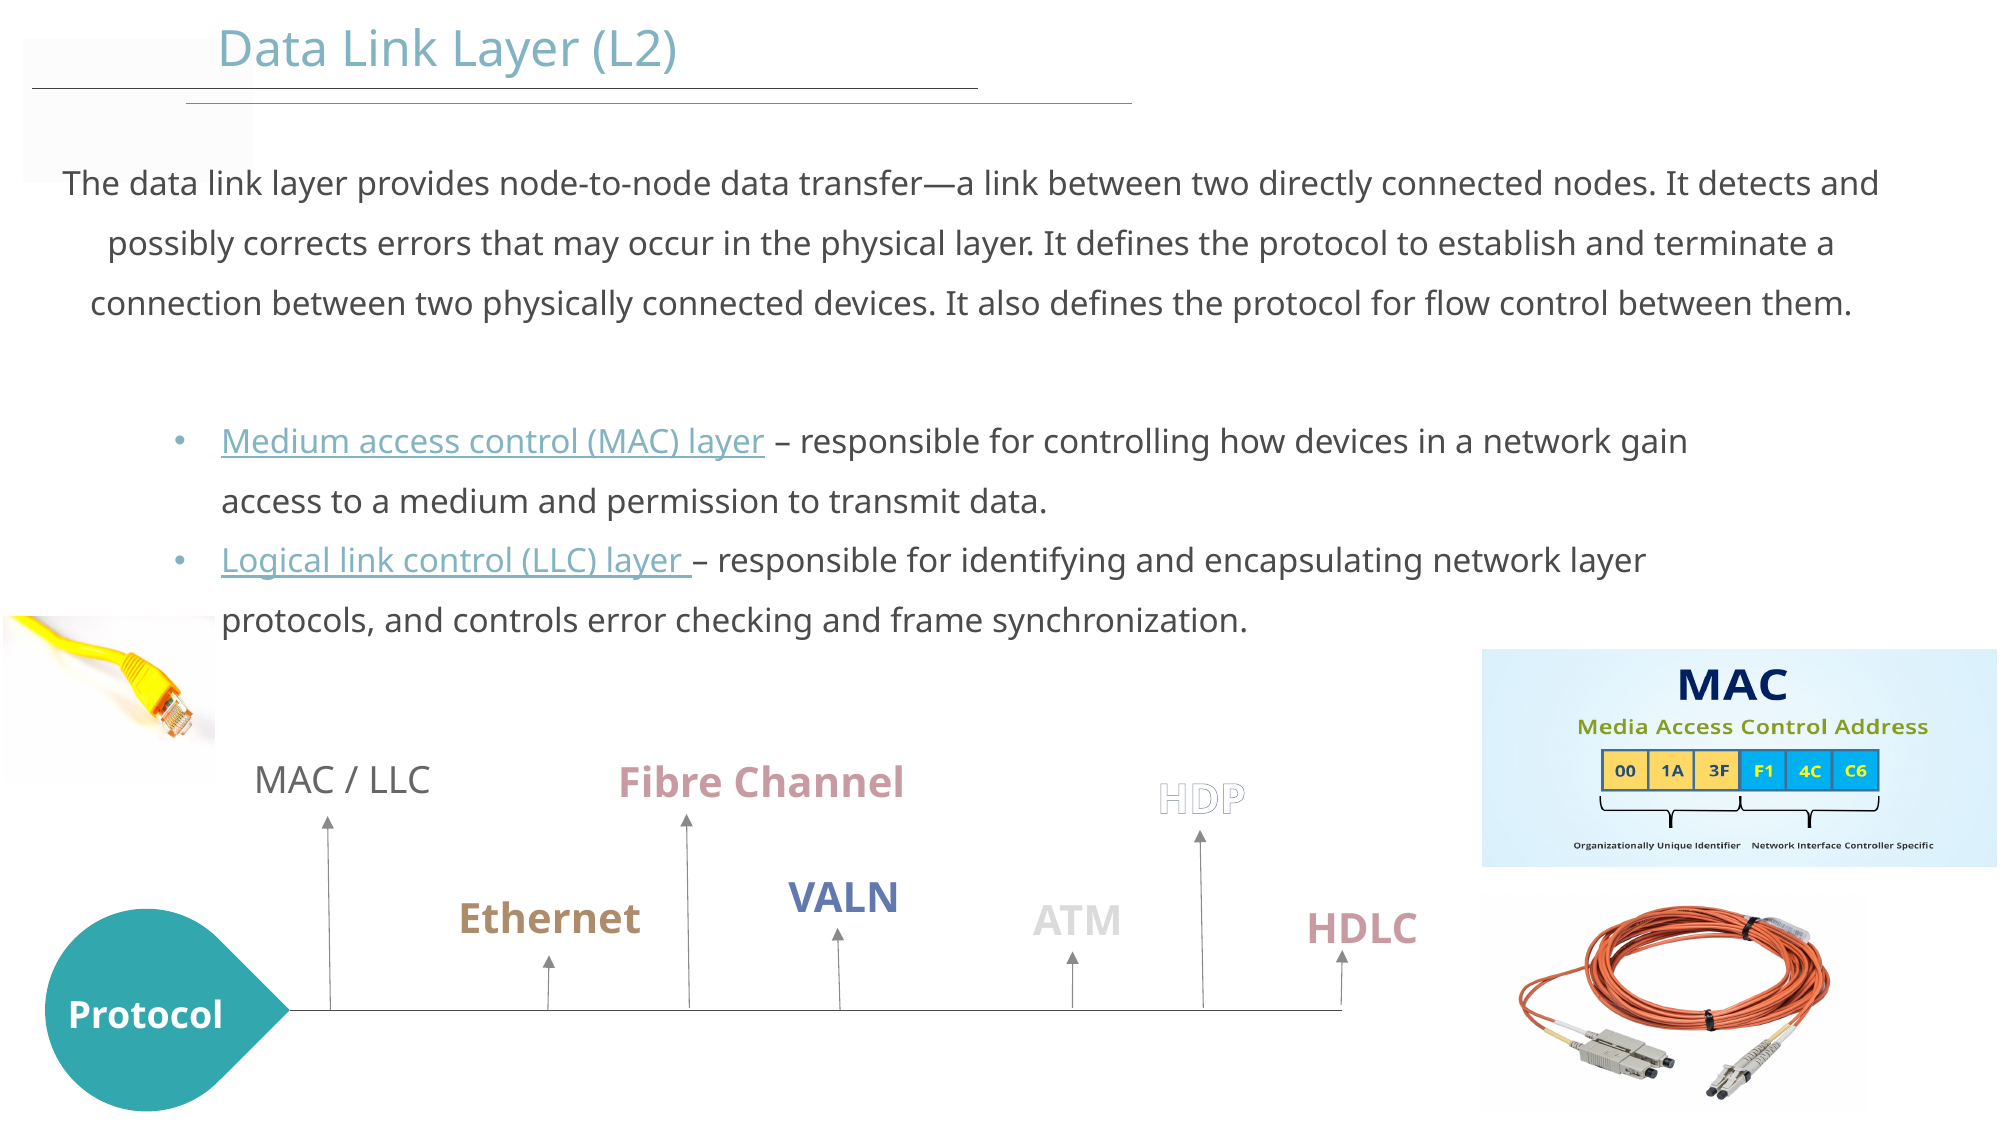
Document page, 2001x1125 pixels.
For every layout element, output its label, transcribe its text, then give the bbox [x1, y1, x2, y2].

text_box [327, 816, 331, 1011]
text_box Ethernet [431, 884, 668, 950]
text_box Data Link Layer (L2) [130, 5, 766, 88]
text_box VALN [754, 863, 923, 928]
text_box HDLC [1272, 894, 1441, 959]
text_box HDP [1117, 764, 1286, 830]
picture [3, 616, 215, 783]
text_box Fibre Channel [548, 748, 964, 814]
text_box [686, 814, 690, 1008]
text_box MAC / LLC [214, 748, 471, 809]
picture [1482, 649, 1997, 867]
picture [1480, 894, 1868, 1111]
text_box The data link layer provides node-to-node data transfer—a link between two directly connected nodes. It detects and possibly corrects errors that may occur in the physical layer. It defines the protocol to establish and terminate a connection between two physically connected devices. It also defines the protocol for flow control between them. [32, 135, 1914, 330]
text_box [44, 908, 285, 1112]
text_box Medium access control (MAC) layer – responsible for controlling how devices in a network gain access to a medium and permission to transmit data. Logical link control (LLC) layer – responsible for identifying and encapsulating network layer protocols, and controls error checking and frame synchronization. [159, 392, 1787, 647]
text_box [1199, 829, 1204, 1008]
text_box ATM [988, 886, 1157, 951]
